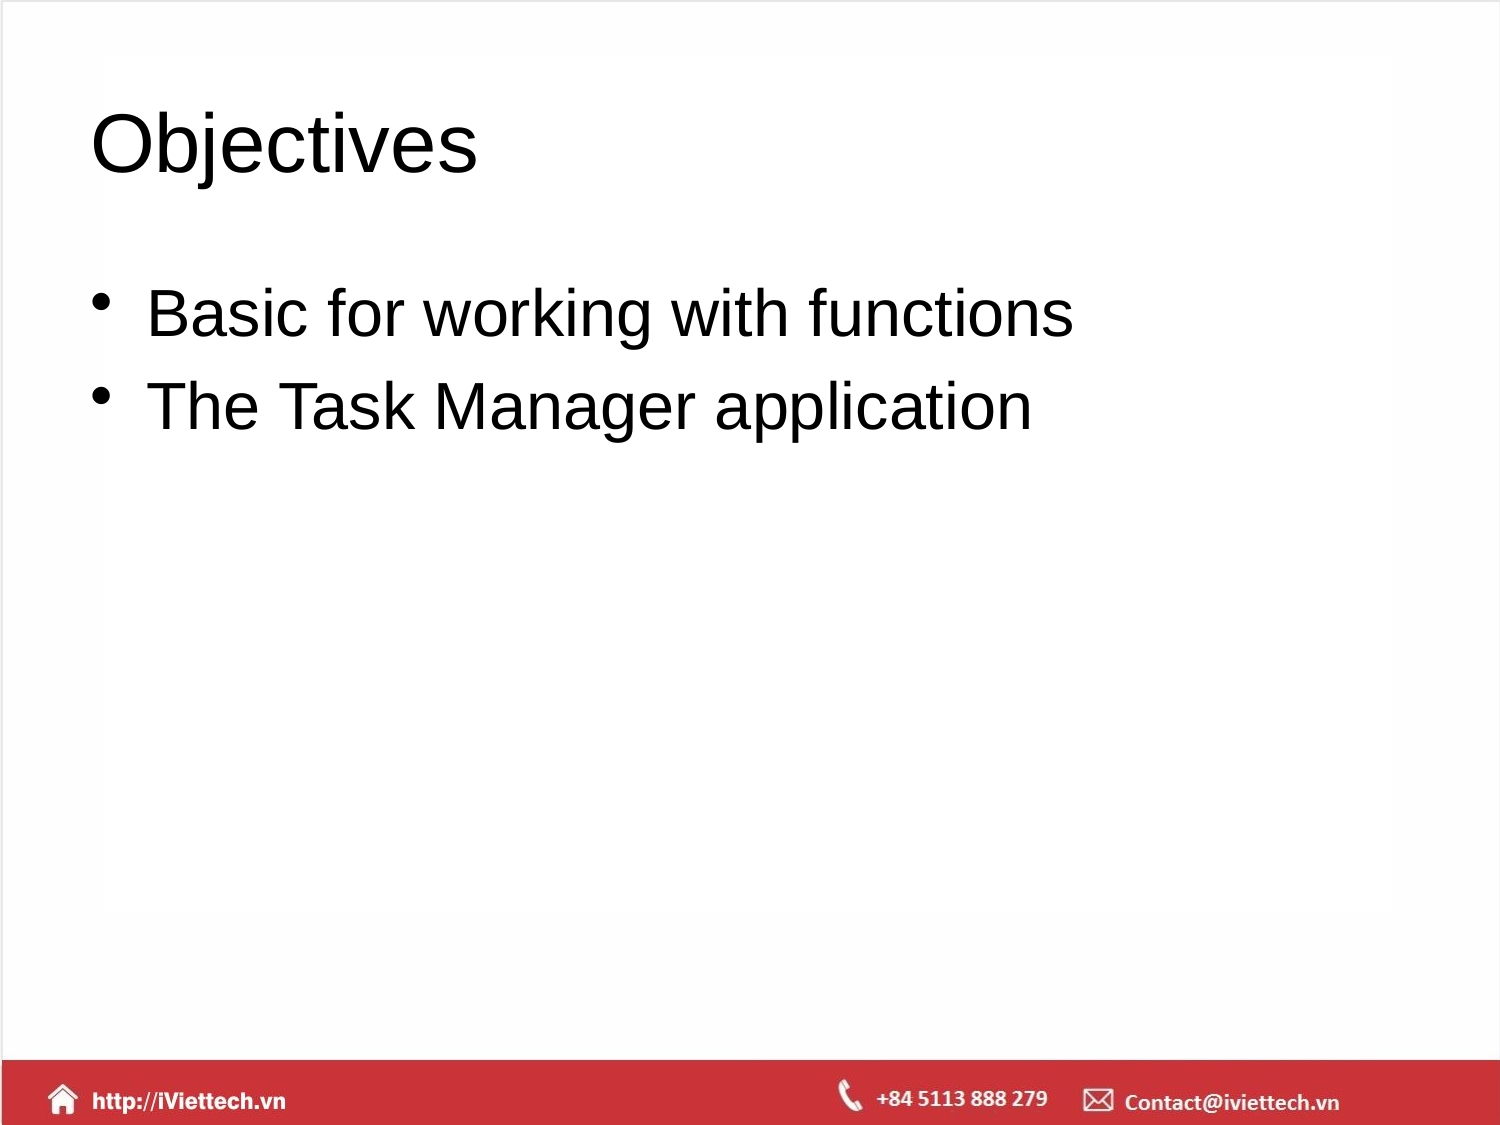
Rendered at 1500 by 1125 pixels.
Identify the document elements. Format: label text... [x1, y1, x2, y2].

picture [0, 0, 1500, 1125]
title Objectives [74, 44, 1426, 233]
list Basic for working with functions The Task Manager application [74, 262, 1426, 1006]
